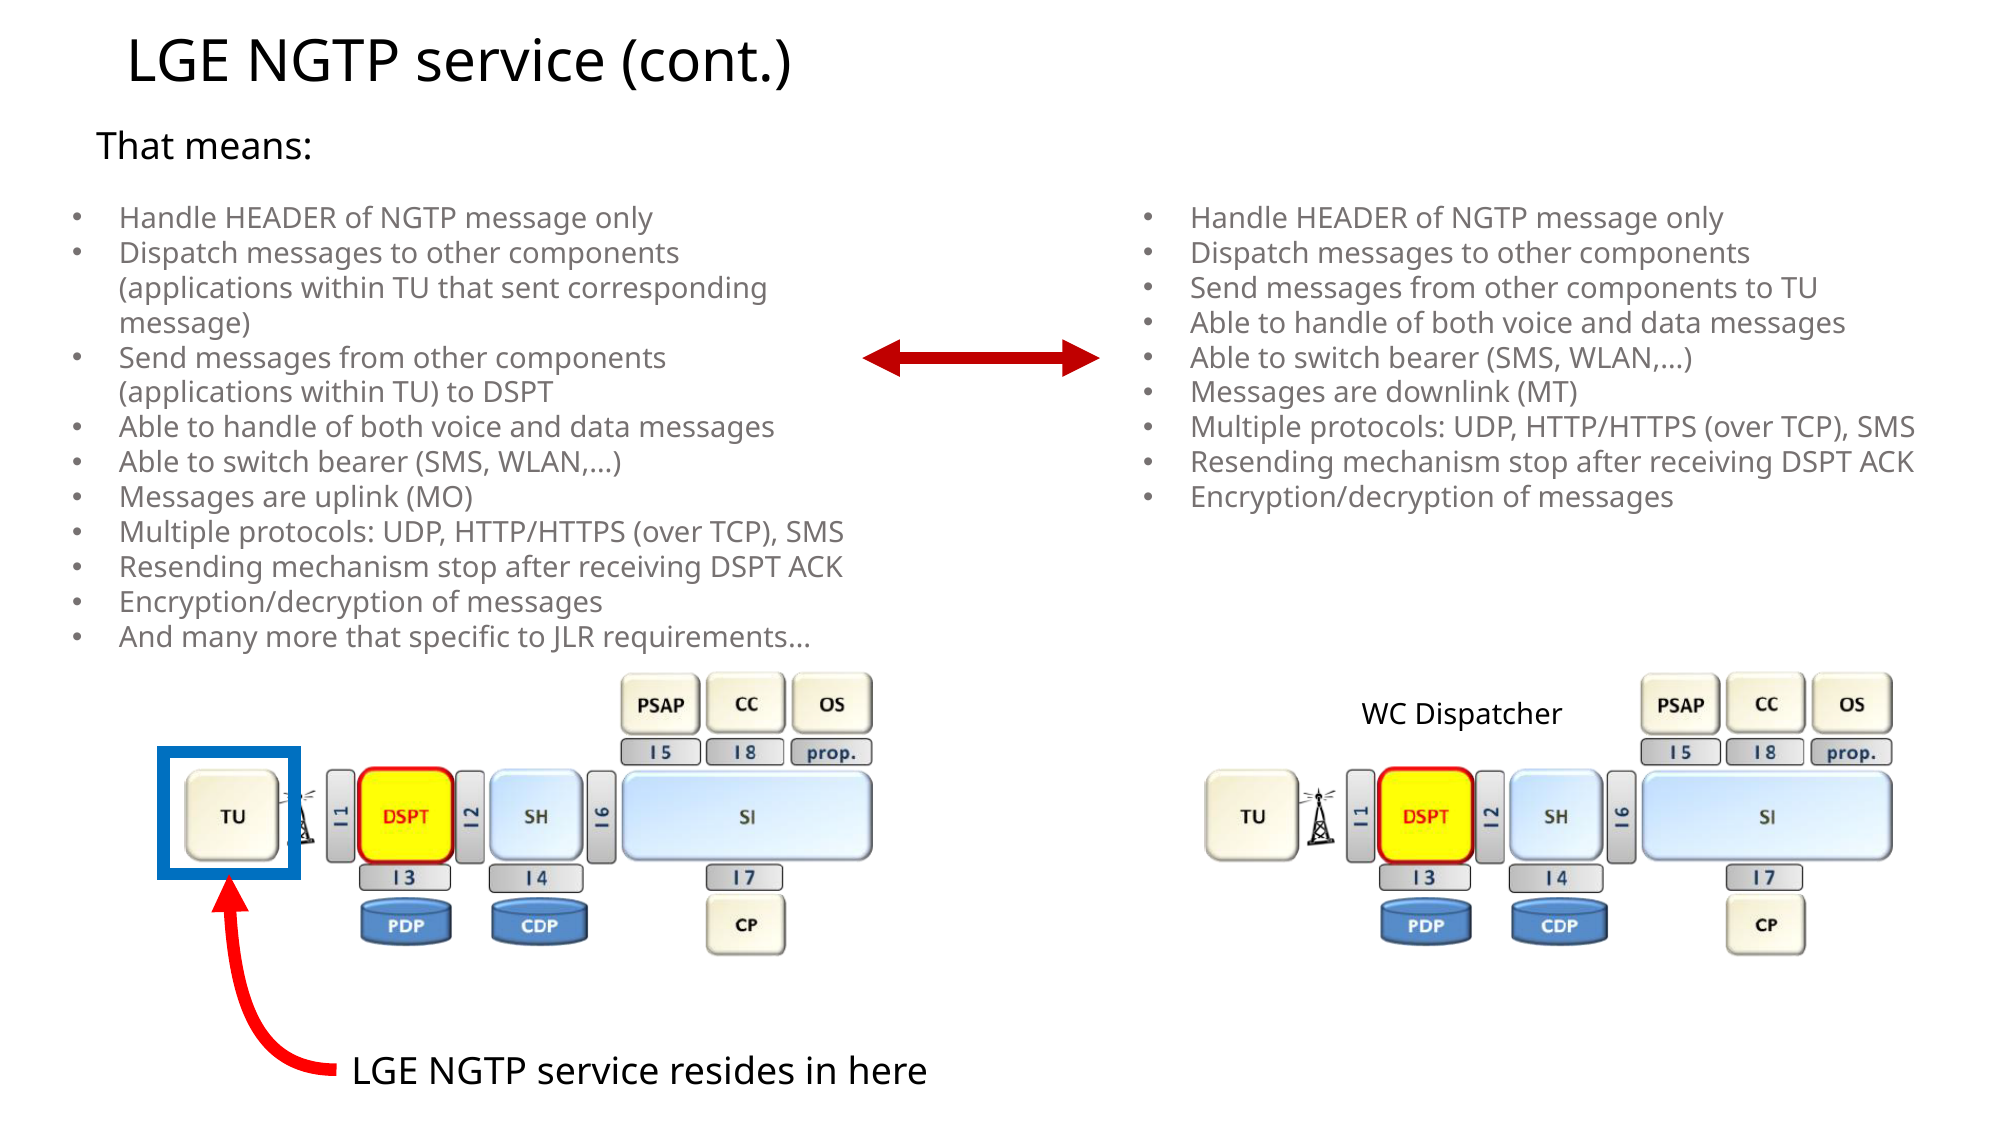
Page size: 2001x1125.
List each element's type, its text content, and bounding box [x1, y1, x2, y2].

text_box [229, 874, 308, 1071]
text_box LGE NGTP service (cont.) [112, 16, 808, 101]
text_box That means: [81, 115, 328, 175]
text_box Handle HEADER of NGTP message only Dispatch messages to other components (applications within TU that sent corresponding message) Send messages from other components (applications within TU) to DSPT Able to handle of both voice and data messages Able to switch bearer (SMS, WLAN,…) Messages are uplink (MO) Multiple protocols: UDP, HTTP/HTTPS (over TCP), SMS Resending mechanism stop after receiving DSPT ACK Encryption/decryption of messages And many more that specific to JLR requirements… [57, 191, 863, 696]
text_box LGE NGTP service resides in here [336, 1039, 944, 1100]
text_box Handle HEADER of NGTP message only Dispatch messages to other components Send messages from other components to TU Able to handle of both voice and data messages Able to switch bearer (SMS, WLAN,…) Messages are downlink (MT) Multiple protocols: UDP, HTTP/HTTPS (over TCP), SMS Resending mechanism stop after receiving DSPT ACK Encryption/decryption of messages [1128, 191, 1934, 556]
picture [163, 624, 914, 968]
picture [1183, 624, 1934, 968]
